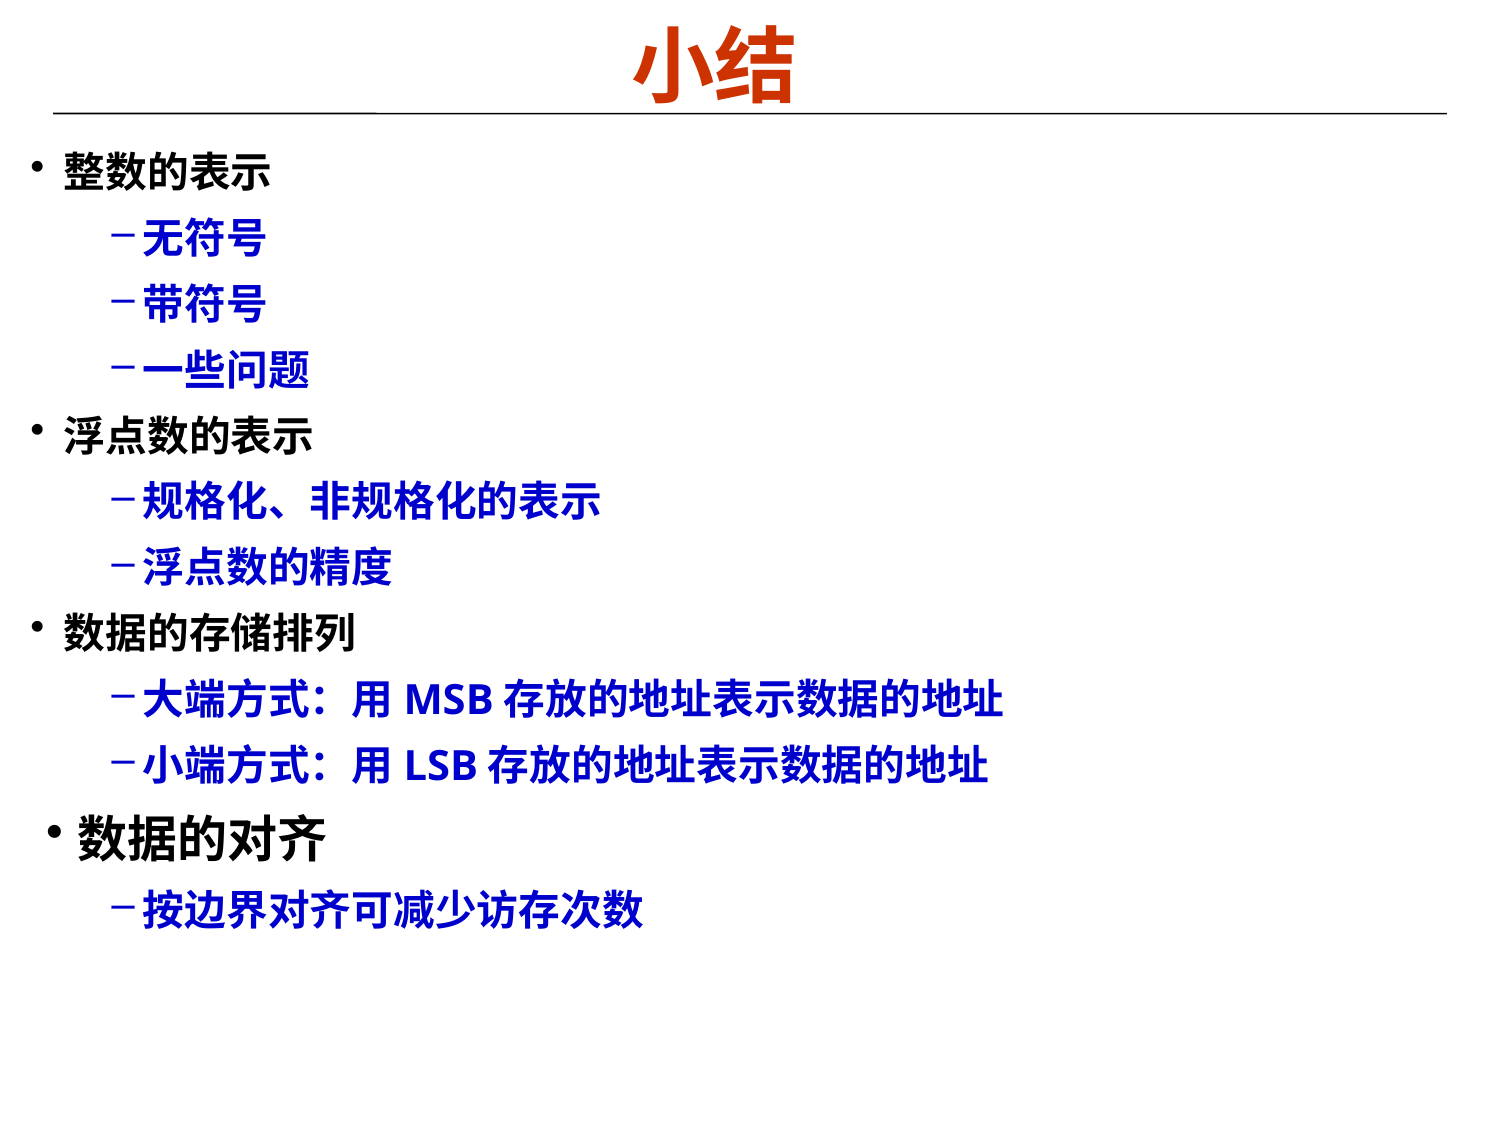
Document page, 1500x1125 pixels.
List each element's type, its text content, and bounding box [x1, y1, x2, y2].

title 小结 [165, 8, 1263, 134]
list 整数的表示 无符号 带符号 一些问题 浮点数的表示 规格化、非规格化的表示 浮点数的精度 数据的存储排列 大端方式：用MSB存放的地址表示数据的地址 小端方式：用LSB存放的地址表示数据的地址 数据的对齐 按边界对齐可减少访存次数 [19, 134, 1489, 939]
